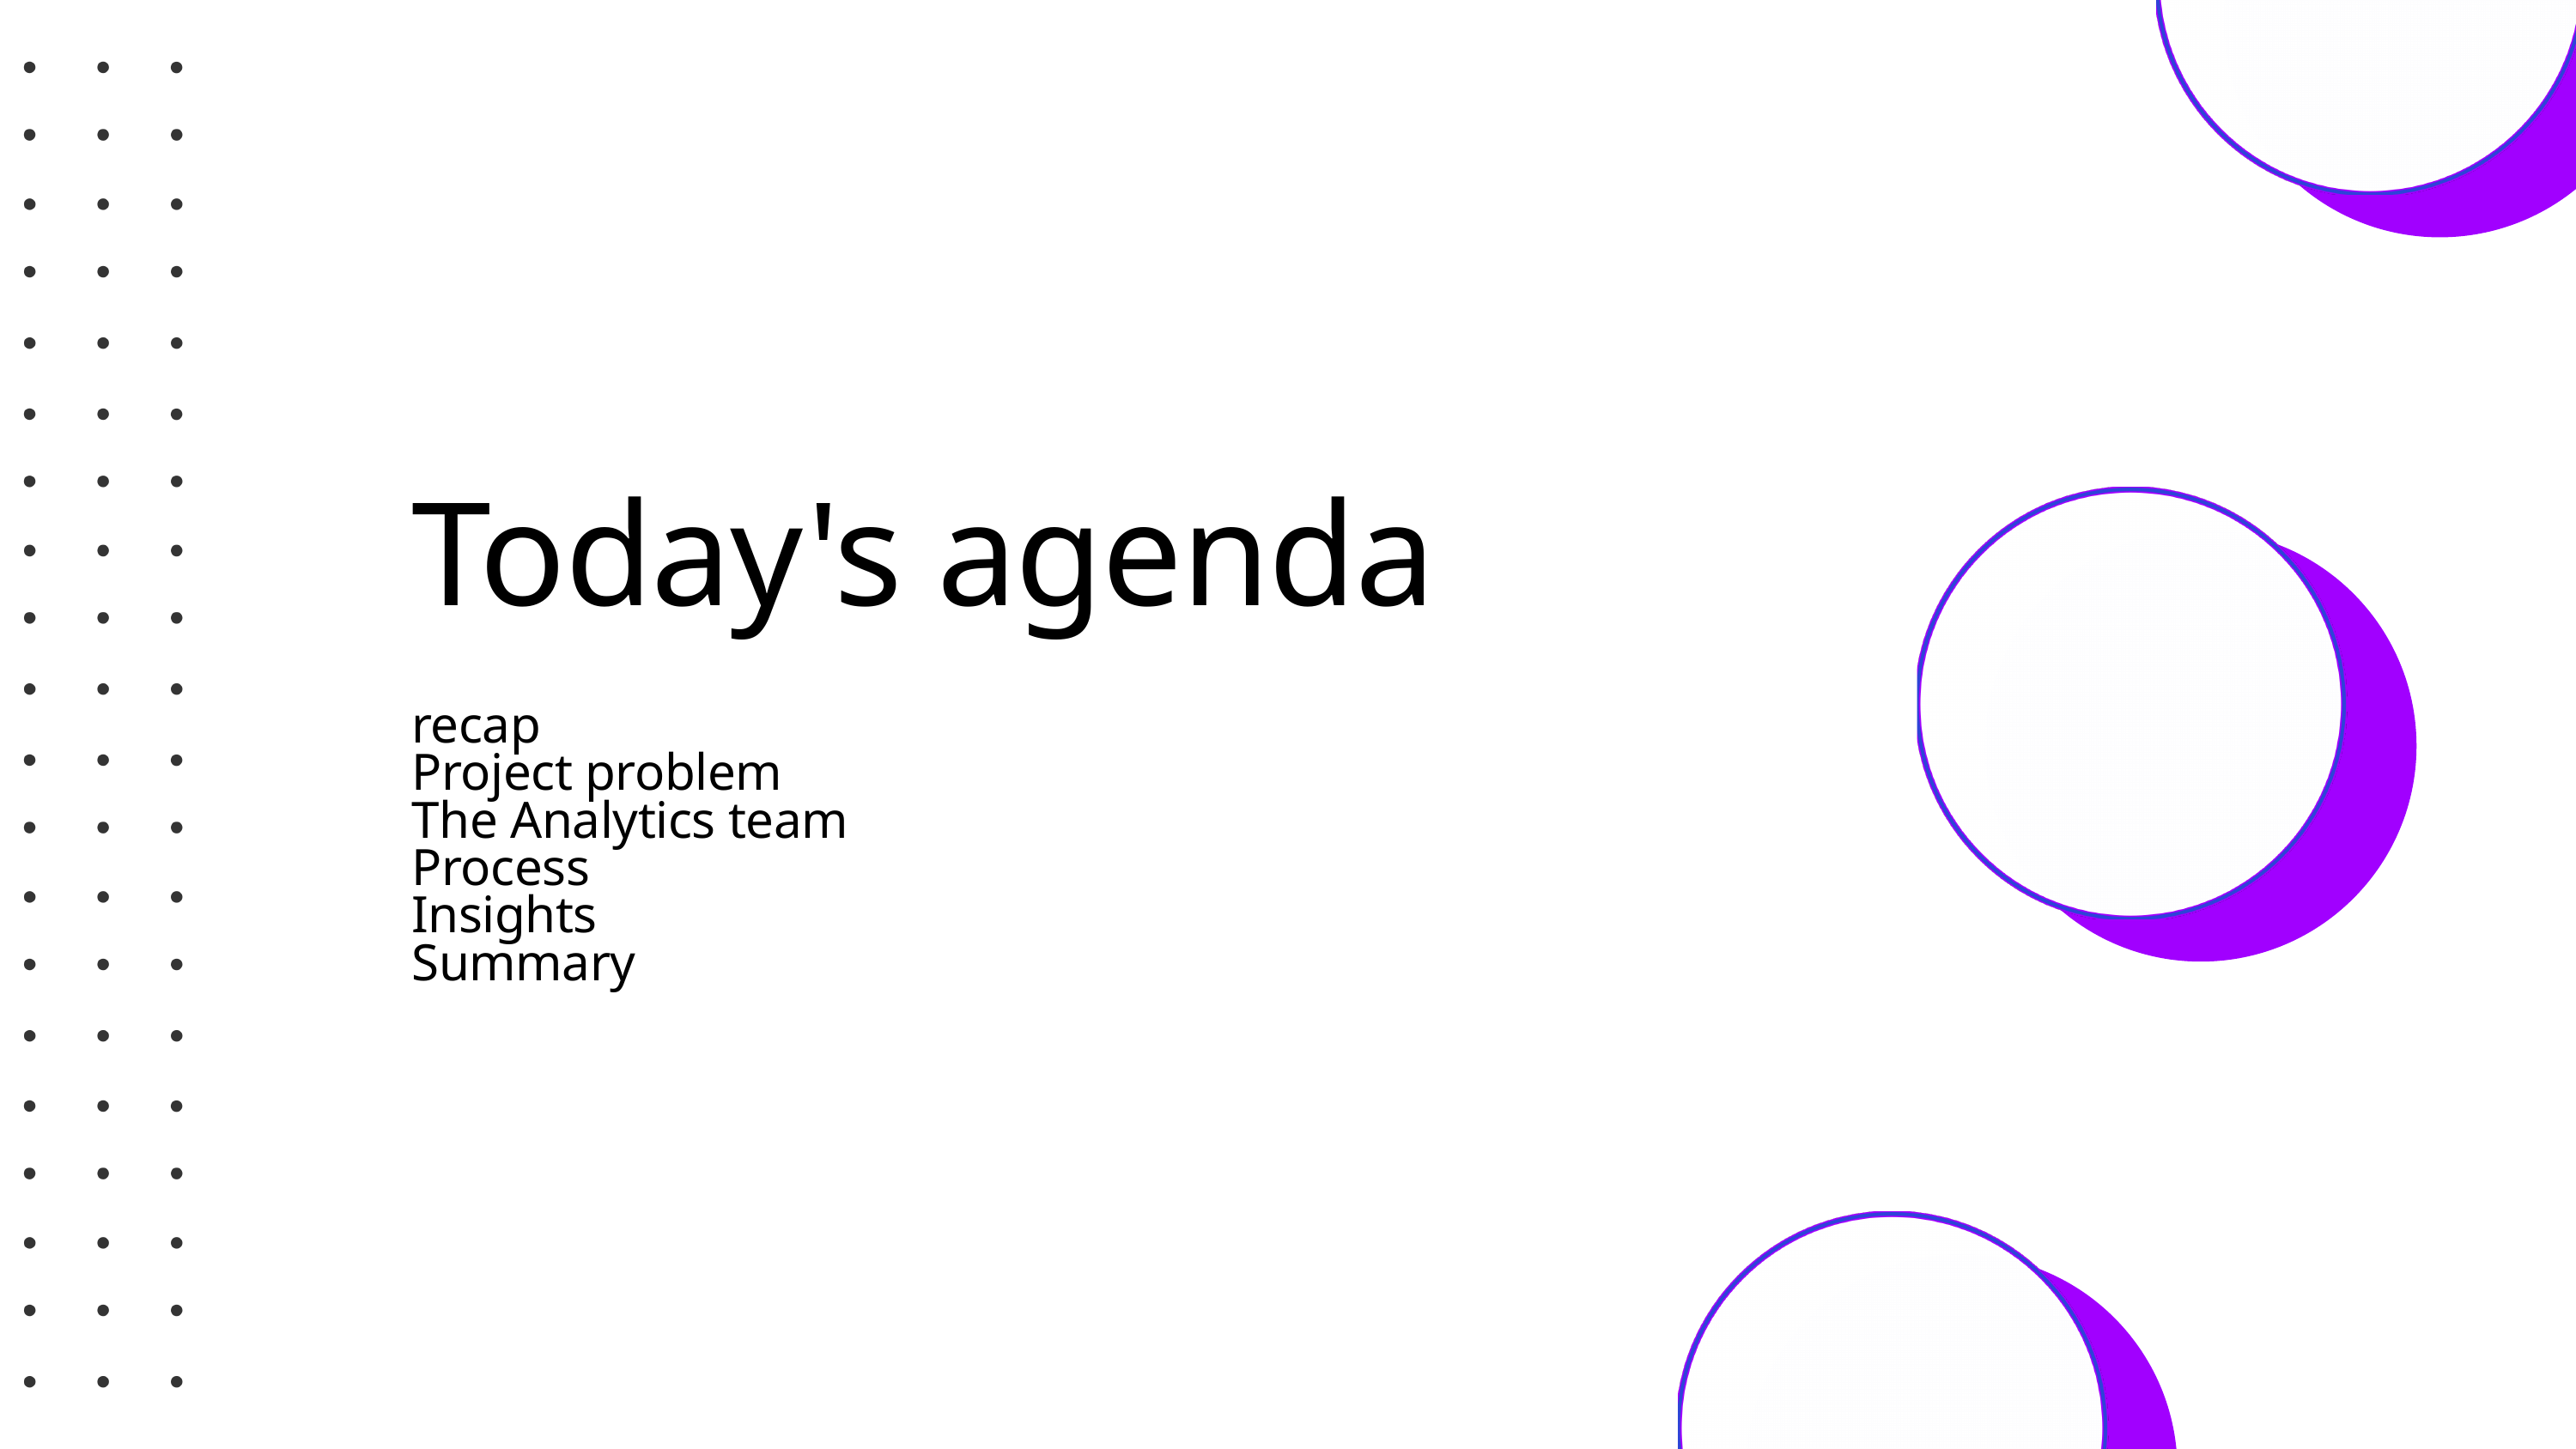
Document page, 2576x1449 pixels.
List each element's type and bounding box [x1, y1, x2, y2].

text_box [0, 57, 187, 1392]
text_box [2155, 0, 2576, 238]
text_box [411, 462, 1634, 998]
text_box [1677, 1210, 2178, 1449]
text_box [1917, 487, 2417, 962]
